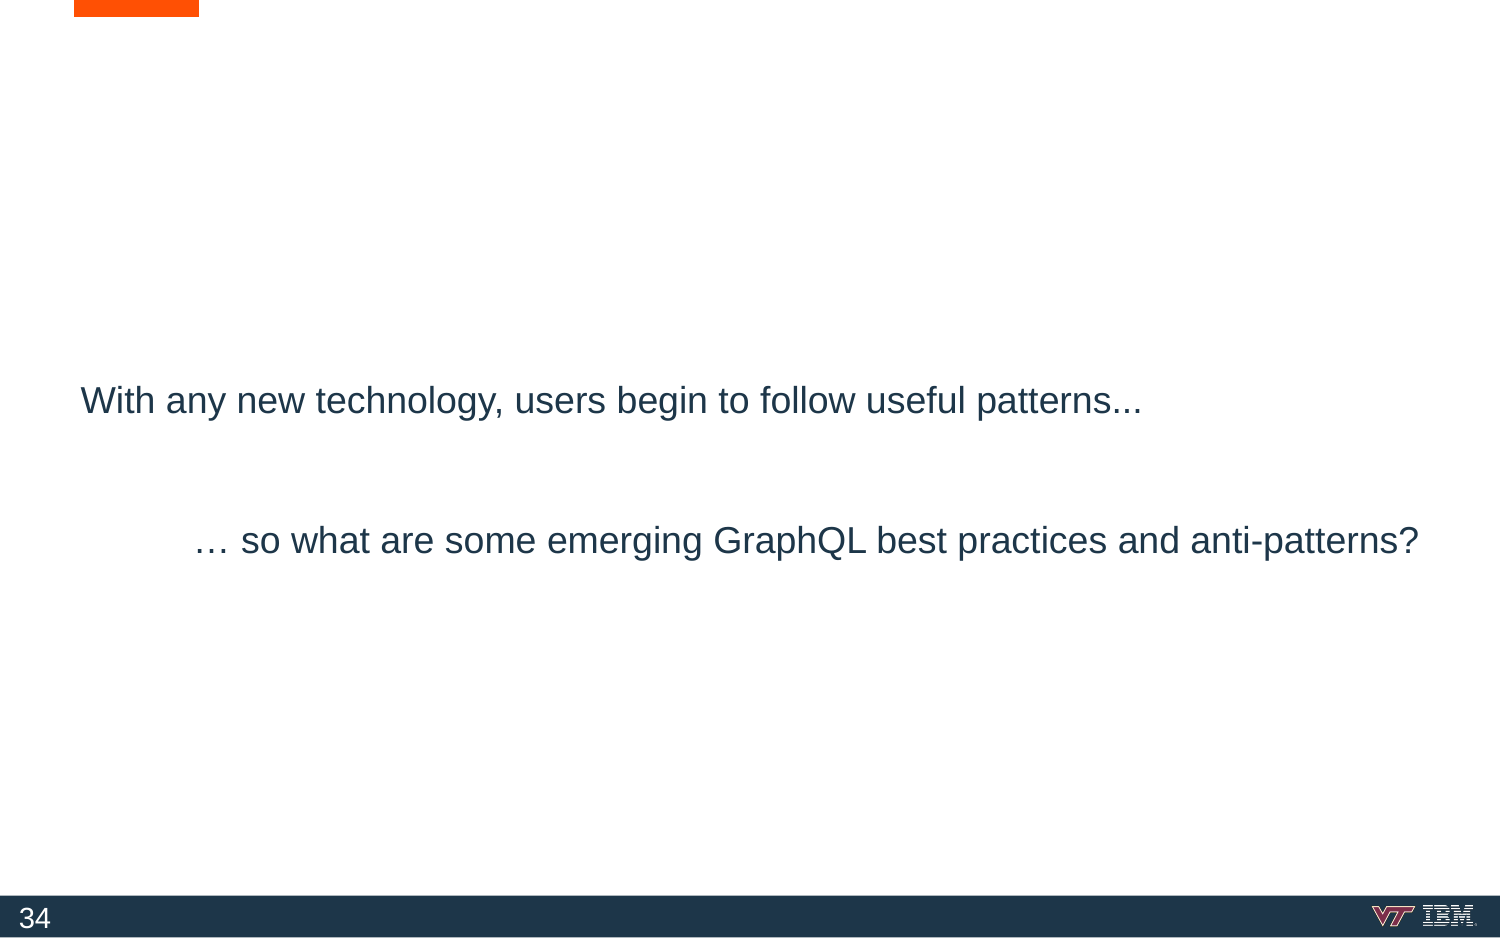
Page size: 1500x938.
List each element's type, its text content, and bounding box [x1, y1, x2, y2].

picture [1423, 905, 1477, 926]
list With any new technology, users begin to follow useful patterns... … so what are some emerging GraphQL best practices and anti-patterns? [80, 345, 1420, 593]
picture [1369, 905, 1418, 928]
